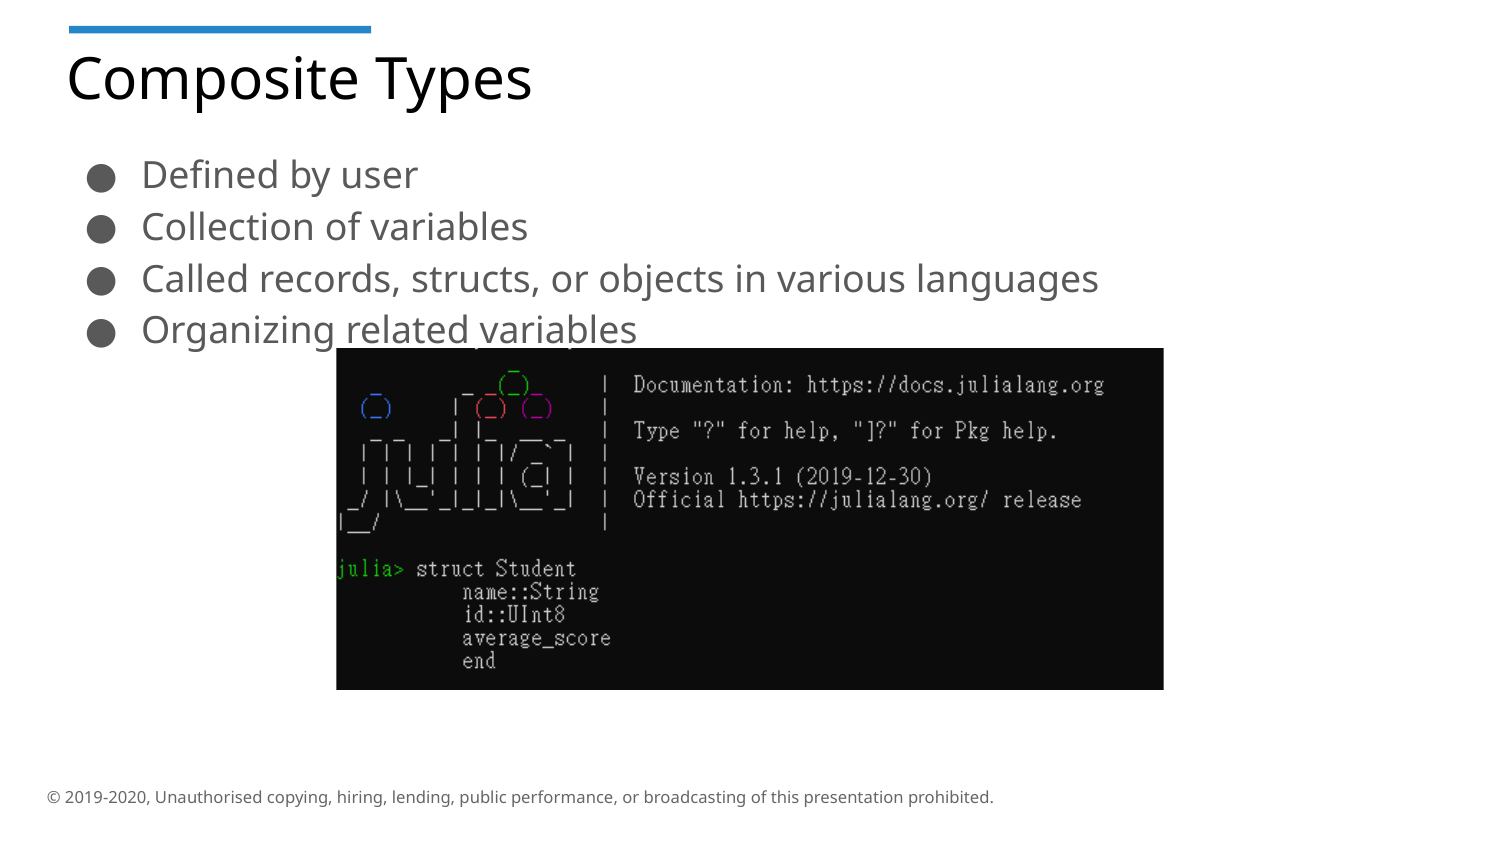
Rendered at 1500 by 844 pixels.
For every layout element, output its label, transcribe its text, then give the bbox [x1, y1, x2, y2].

list Defined by user Collection of variables Called records, structs, or objects in various languages Organizing related variables [51, 129, 1449, 690]
picture [335, 348, 1164, 691]
title Composite Types [51, 25, 1449, 120]
